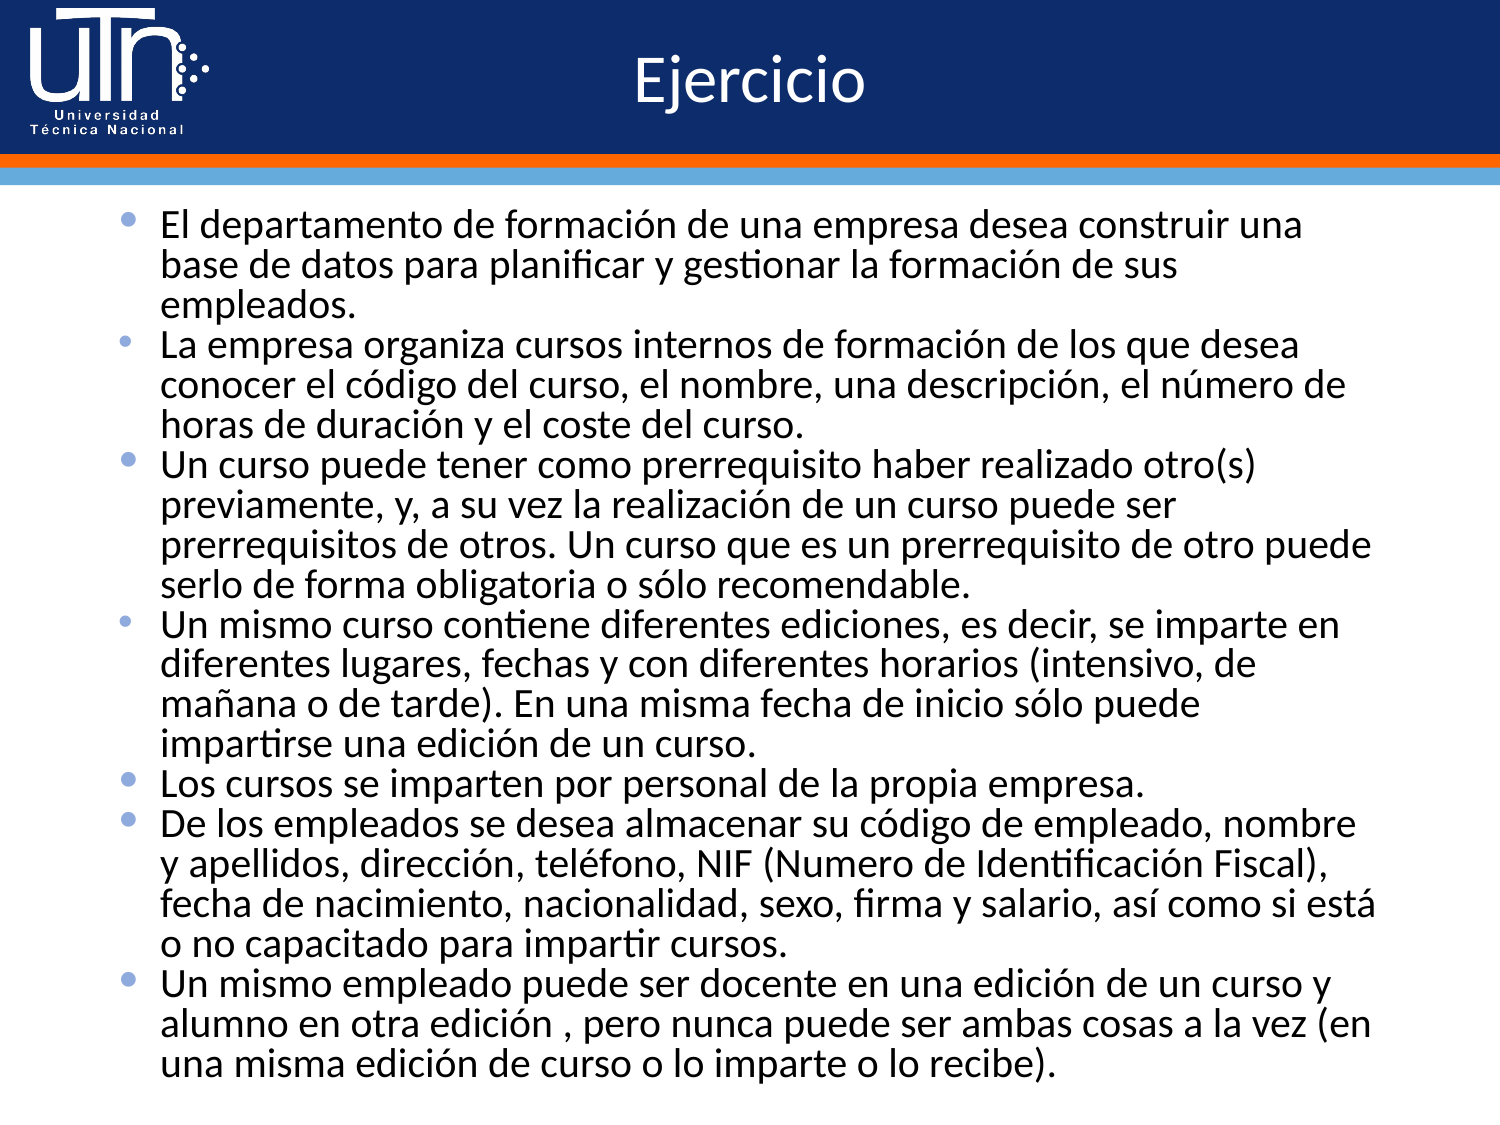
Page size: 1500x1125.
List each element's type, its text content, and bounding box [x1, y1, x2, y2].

title Ejercicio [0, 0, 1500, 154]
list El departamento de formación de una empresa desea construir una base de datos para planificar y gestionar la formación de sus empleados. La empresa organiza cursos internos de formación de los que desea conocer el código del curso, el nombre, una descripción, el número de horas de duración y el coste del curso. Un curso puede tener como prerrequisito haber realizado otro(s) previamente, y, a su vez la realización de un curso puede ser prerrequisitos de otros. Un curso que es un prerrequisito de otro puede serlo de forma obligatoria o sólo recomendable. Un mismo curso contiene diferentes ediciones, es decir, se imparte en diferentes lugares, fechas y con diferentes horarios (intensivo, de mañana o de tarde). En una misma fecha de inicio sólo puede impartirse una edición de un curso. Los cursos se imparten por personal de la propia empresa. De los empleados se desea almacenar su código de empleado, nombre y apellidos, dirección, teléfono, NIF (Numero de Identificación Fiscal), fecha de nacimiento, nacionalidad, sexo, firma y salario, así como si está o no capacitado para impartir cursos. Un mismo empleado puede ser docente en una edición de un curso y alumno en otra edición , pero nunca puede ser ambas cosas a la vez (en una misma edición de curso o lo imparte o lo recibe). [103, 198, 1397, 1012]
